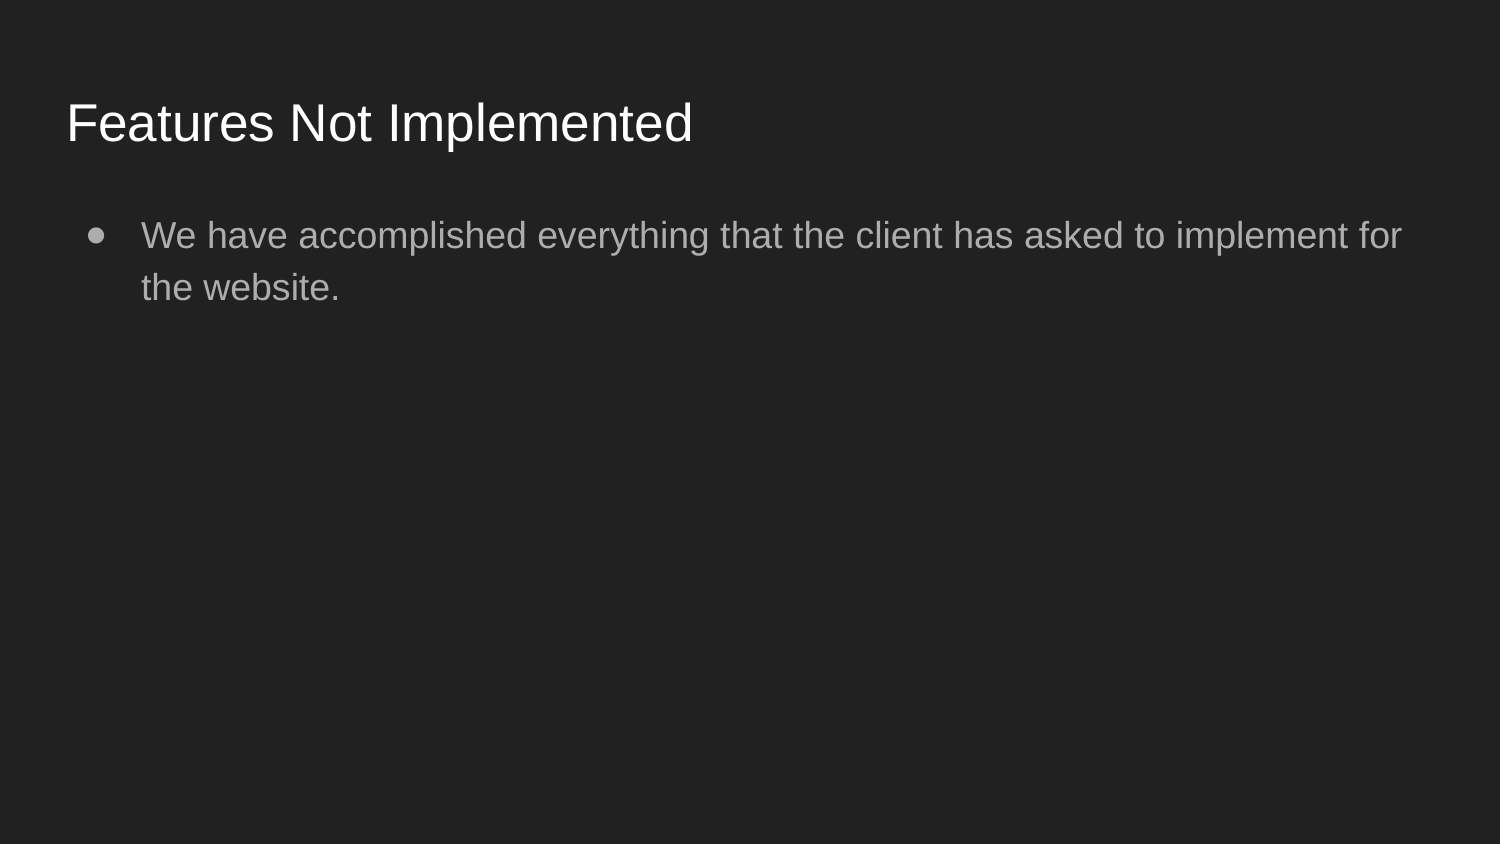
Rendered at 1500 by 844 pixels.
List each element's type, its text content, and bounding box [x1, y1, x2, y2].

list We have accomplished everything that the client has asked to implement for the website. [51, 189, 1449, 750]
title Features Not Implemented [51, 72, 1449, 167]
